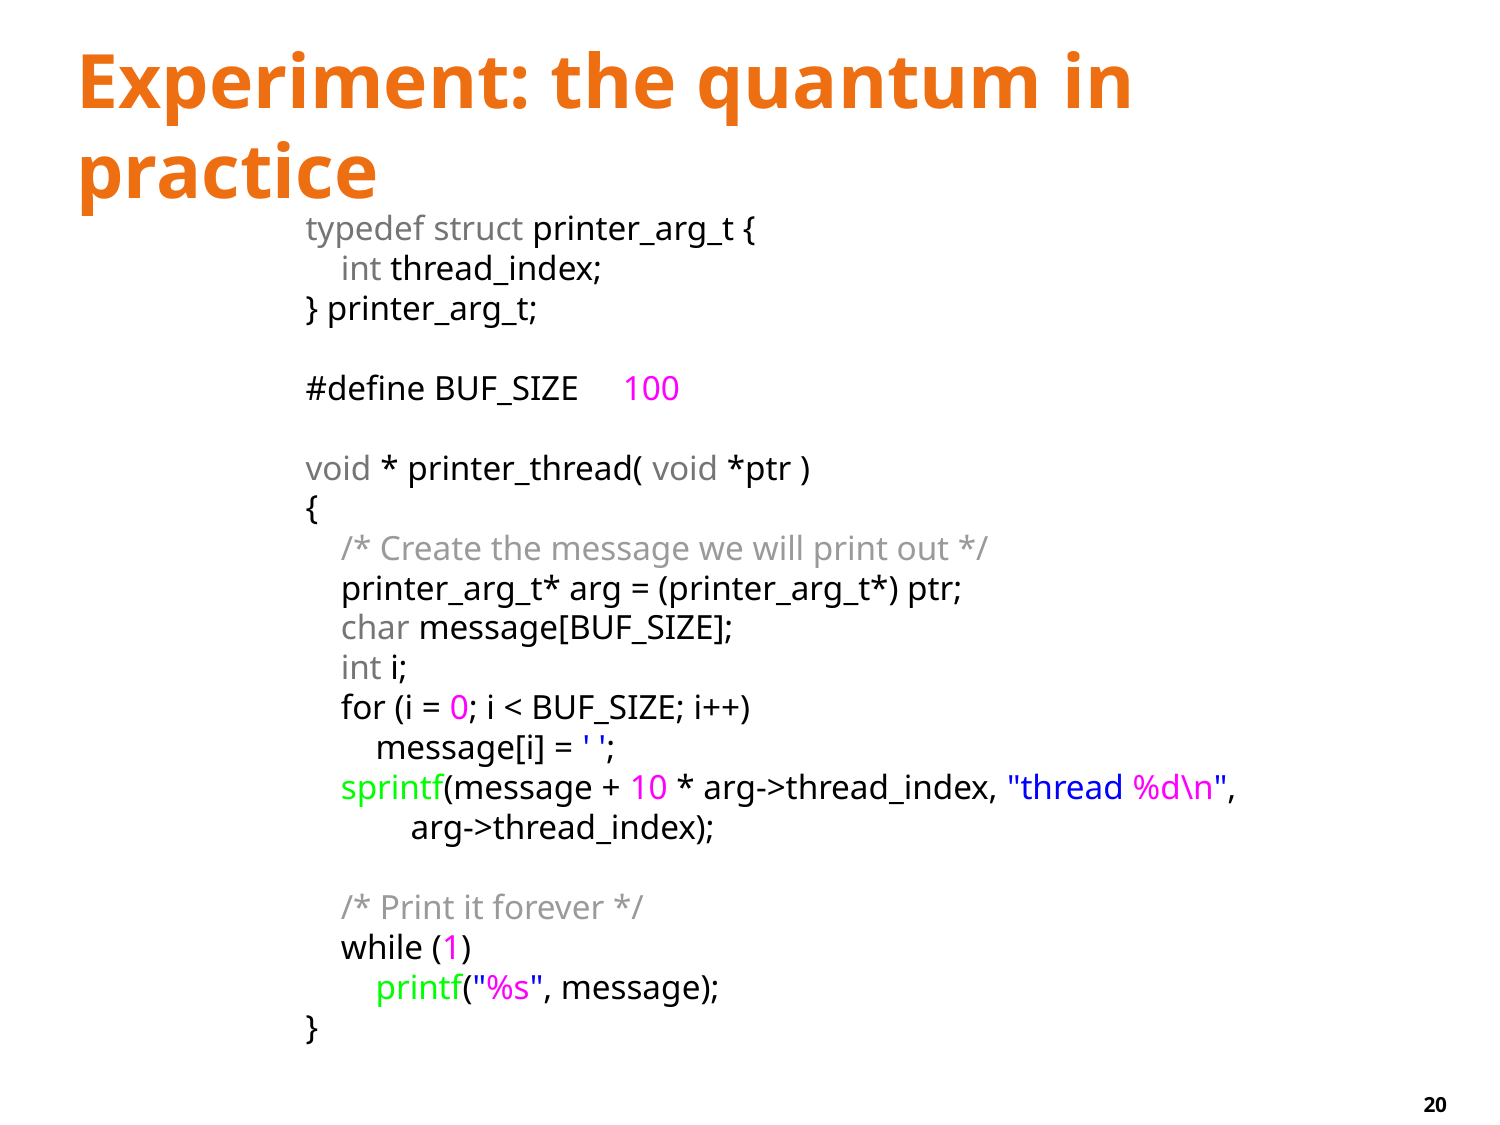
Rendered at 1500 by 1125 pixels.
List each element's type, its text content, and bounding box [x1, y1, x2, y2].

title Experiment: the quantum in practice [61, 60, 1438, 187]
text_box typedef struct printer_arg_t { int thread_index; } printer_arg_t; #define BUF_SIZE 100 void * printer_thread( void *ptr ) { /* Create the message we will print out */ printer_arg_t* arg = (printer_arg_t*) ptr; char message[BUF_SIZE]; int i; for (i = 0; i < BUF_SIZE; i++) message[i] = ' '; sprintf(message + 10 * arg->thread_index, "thread %d\n", arg->thread_index); /* Print it forever */ while (1) printf("%s", message); } [291, 199, 1252, 1054]
